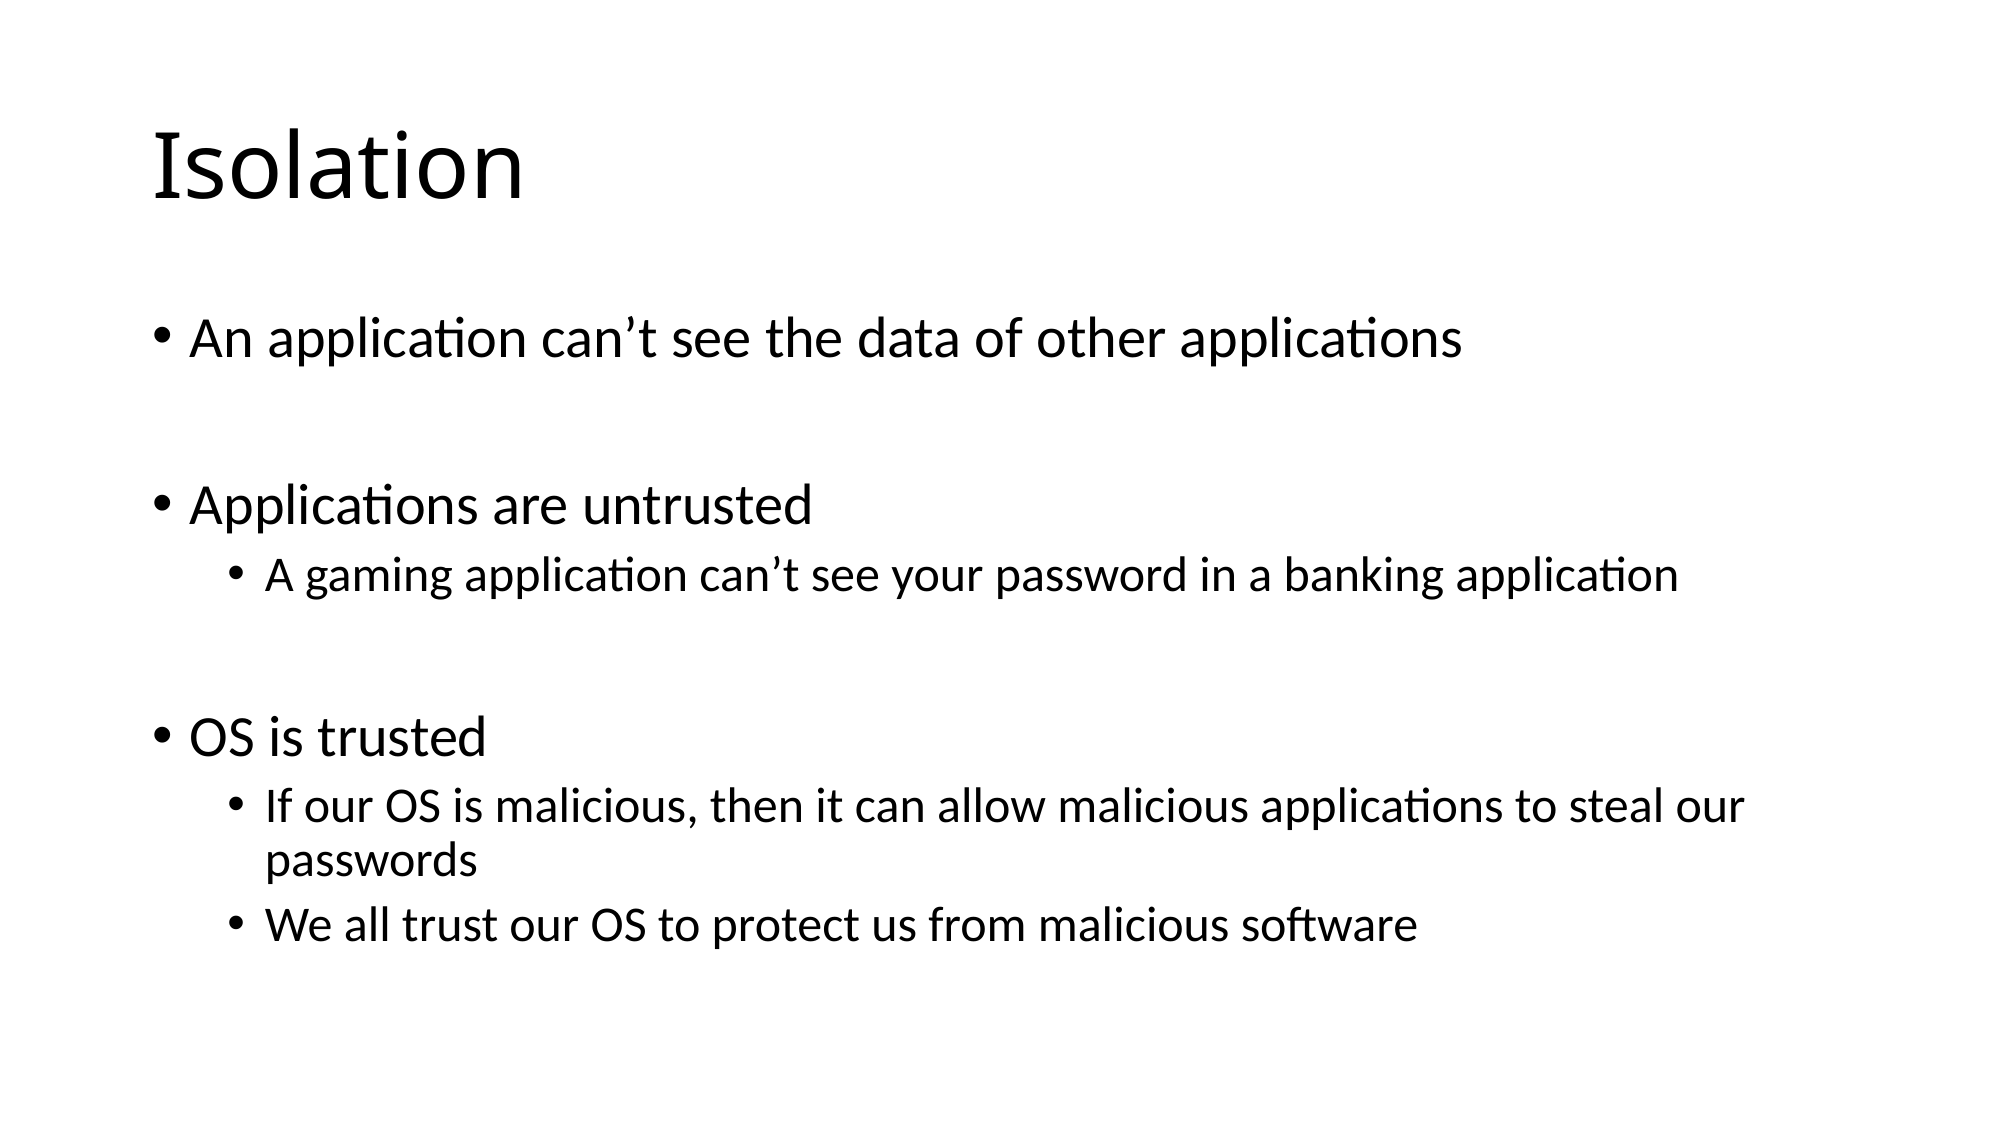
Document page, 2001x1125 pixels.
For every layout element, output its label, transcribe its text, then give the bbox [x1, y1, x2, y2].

title Isolation [137, 59, 1863, 278]
list An application can’t see the data of other applications Applications are untrusted A gaming application can’t see your password in a banking application OS is trusted If our OS is malicious, then it can allow malicious applications to steal our passwords We all trust our OS to protect us from malicious software [137, 299, 1863, 1014]
